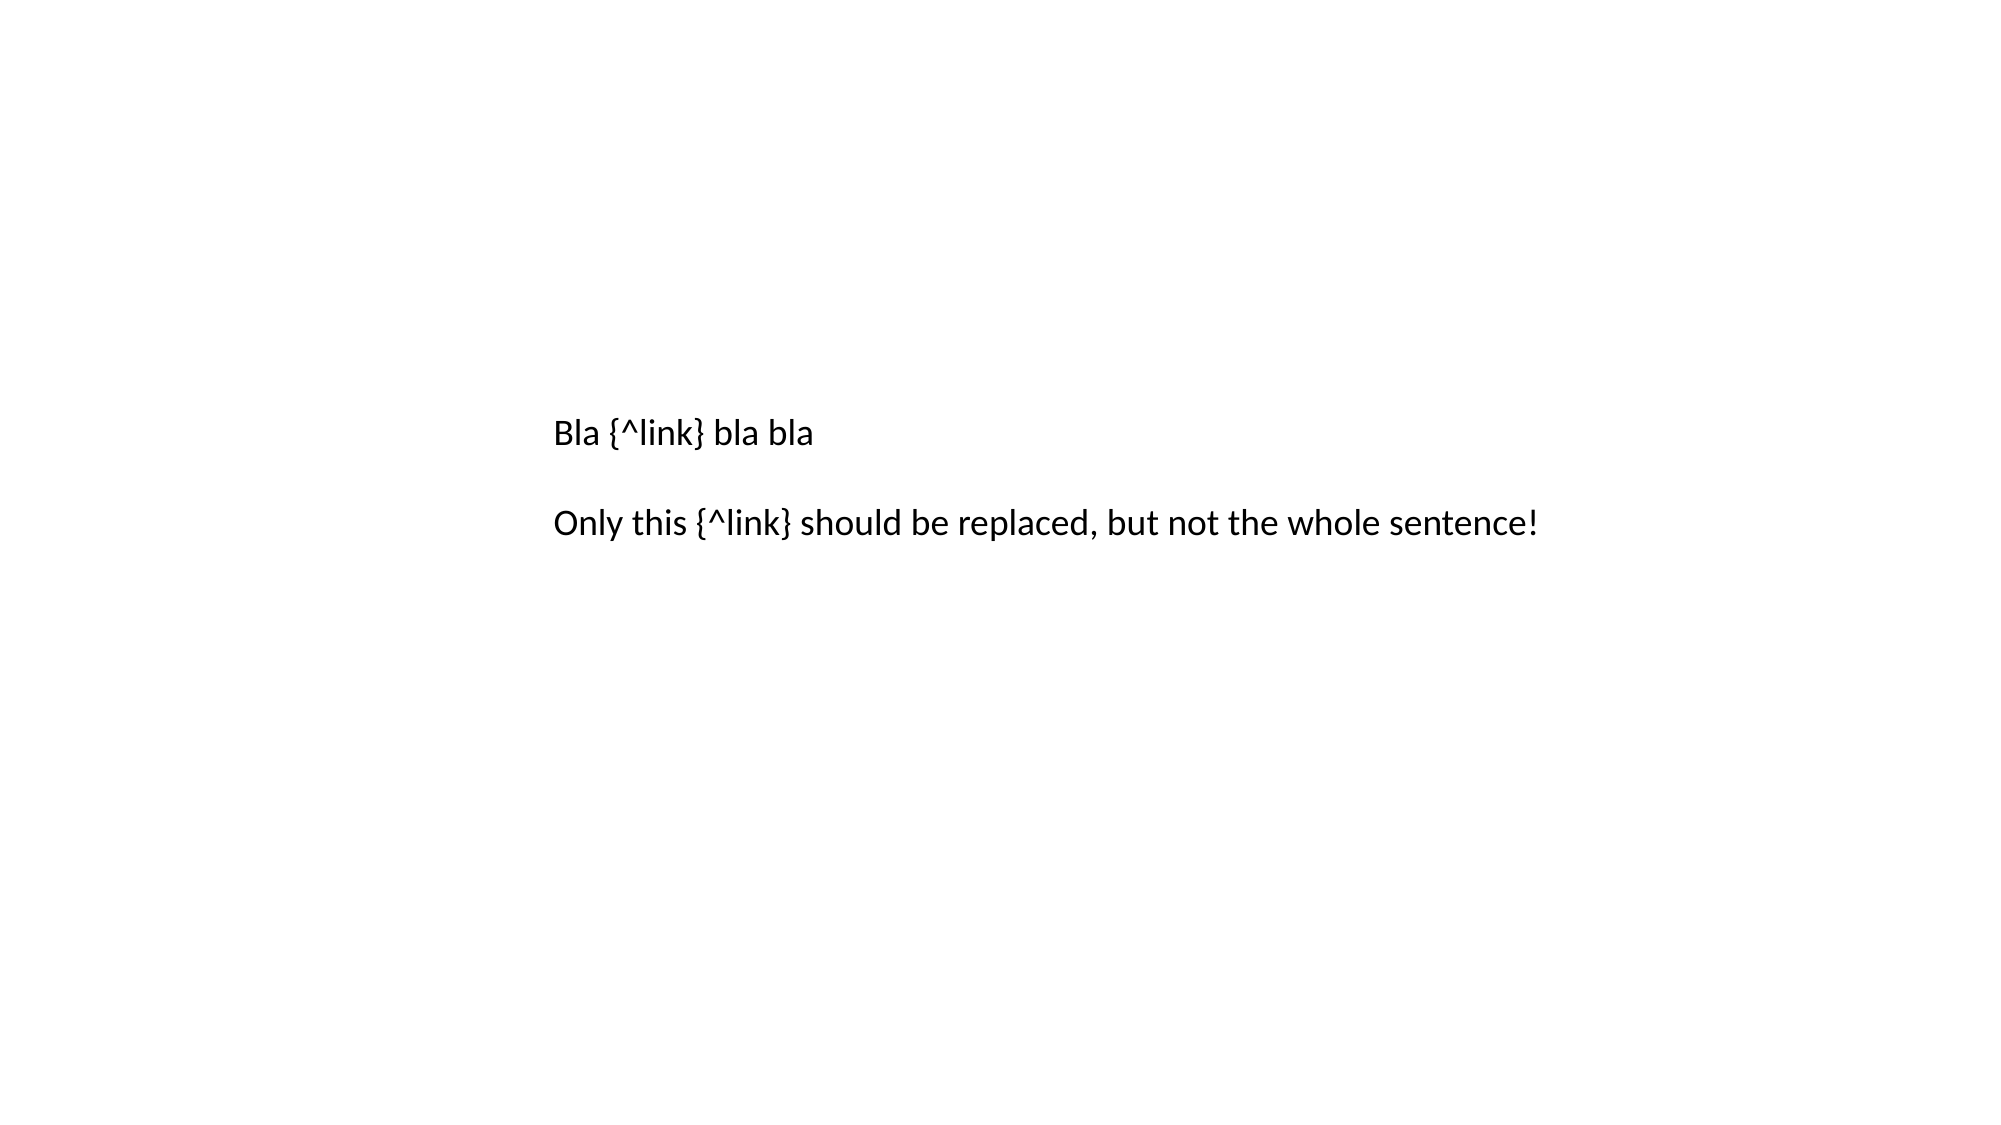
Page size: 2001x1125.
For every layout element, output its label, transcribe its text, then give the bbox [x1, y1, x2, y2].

text_box Bla {^link} bla bla Only this {^link} should be replaced, but not the whole sentence! [538, 400, 1565, 551]
